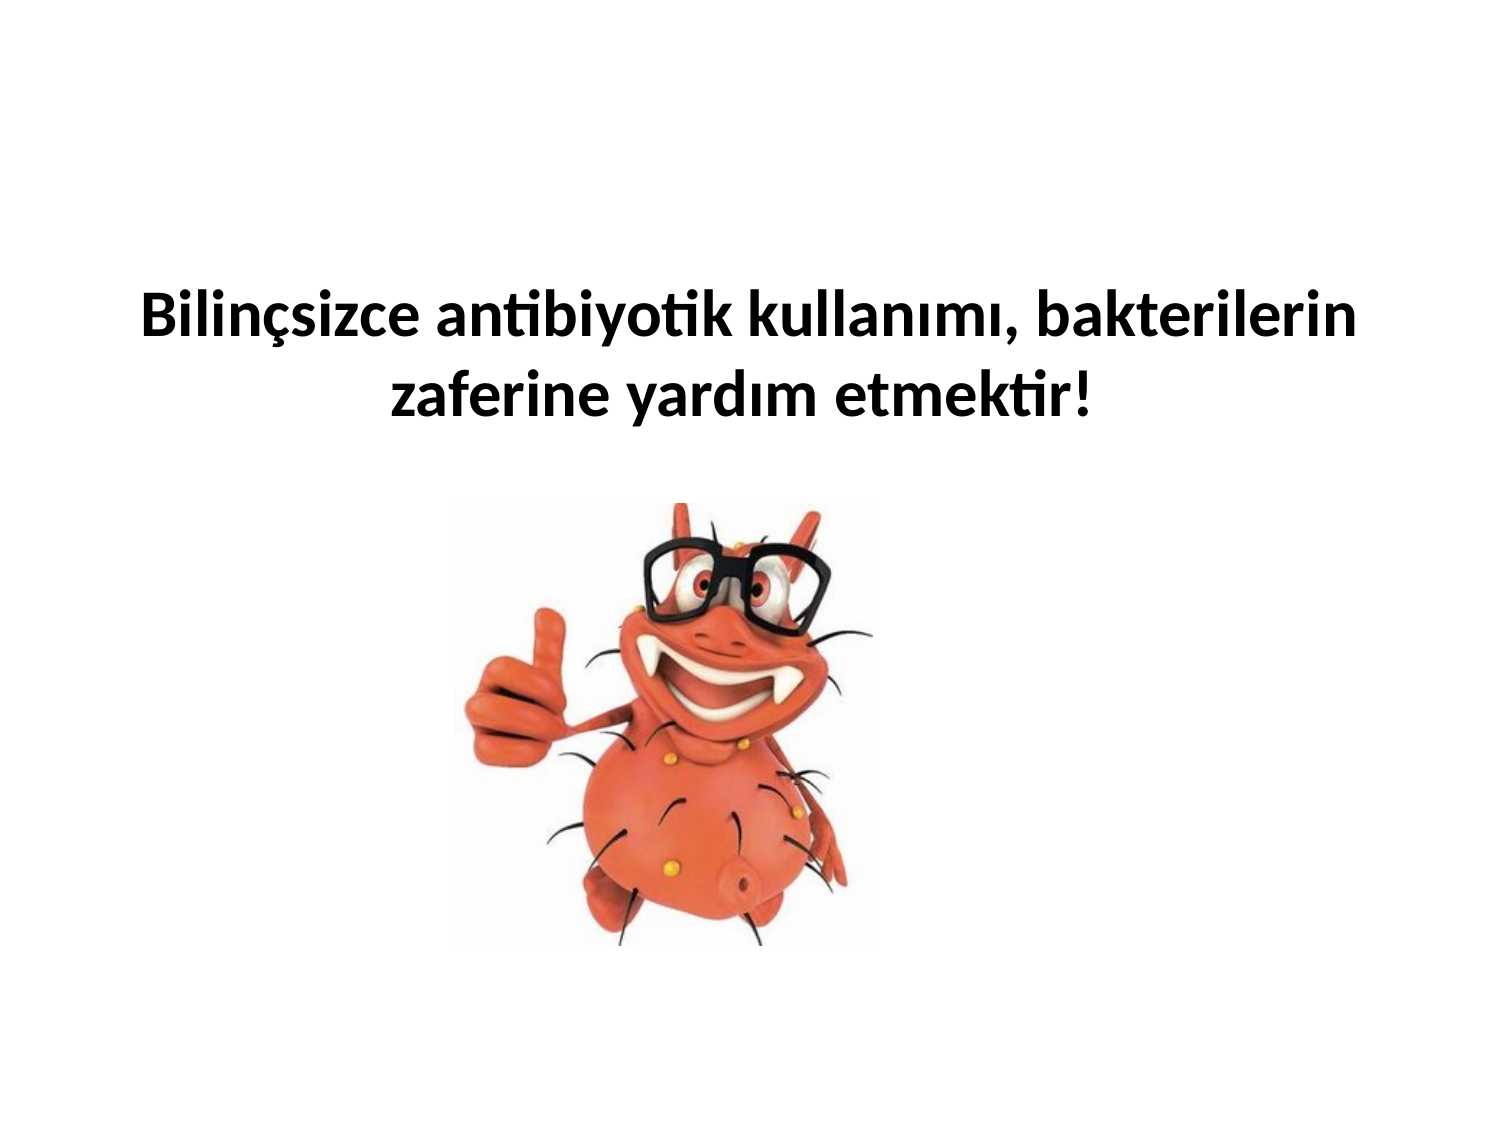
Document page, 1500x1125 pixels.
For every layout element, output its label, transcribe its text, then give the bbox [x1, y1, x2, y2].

picture [454, 503, 873, 946]
list Bilinçsizce antibiyotik kullanımı, bakterilerin zaferine yardım etmektir! [75, 262, 1425, 1005]
